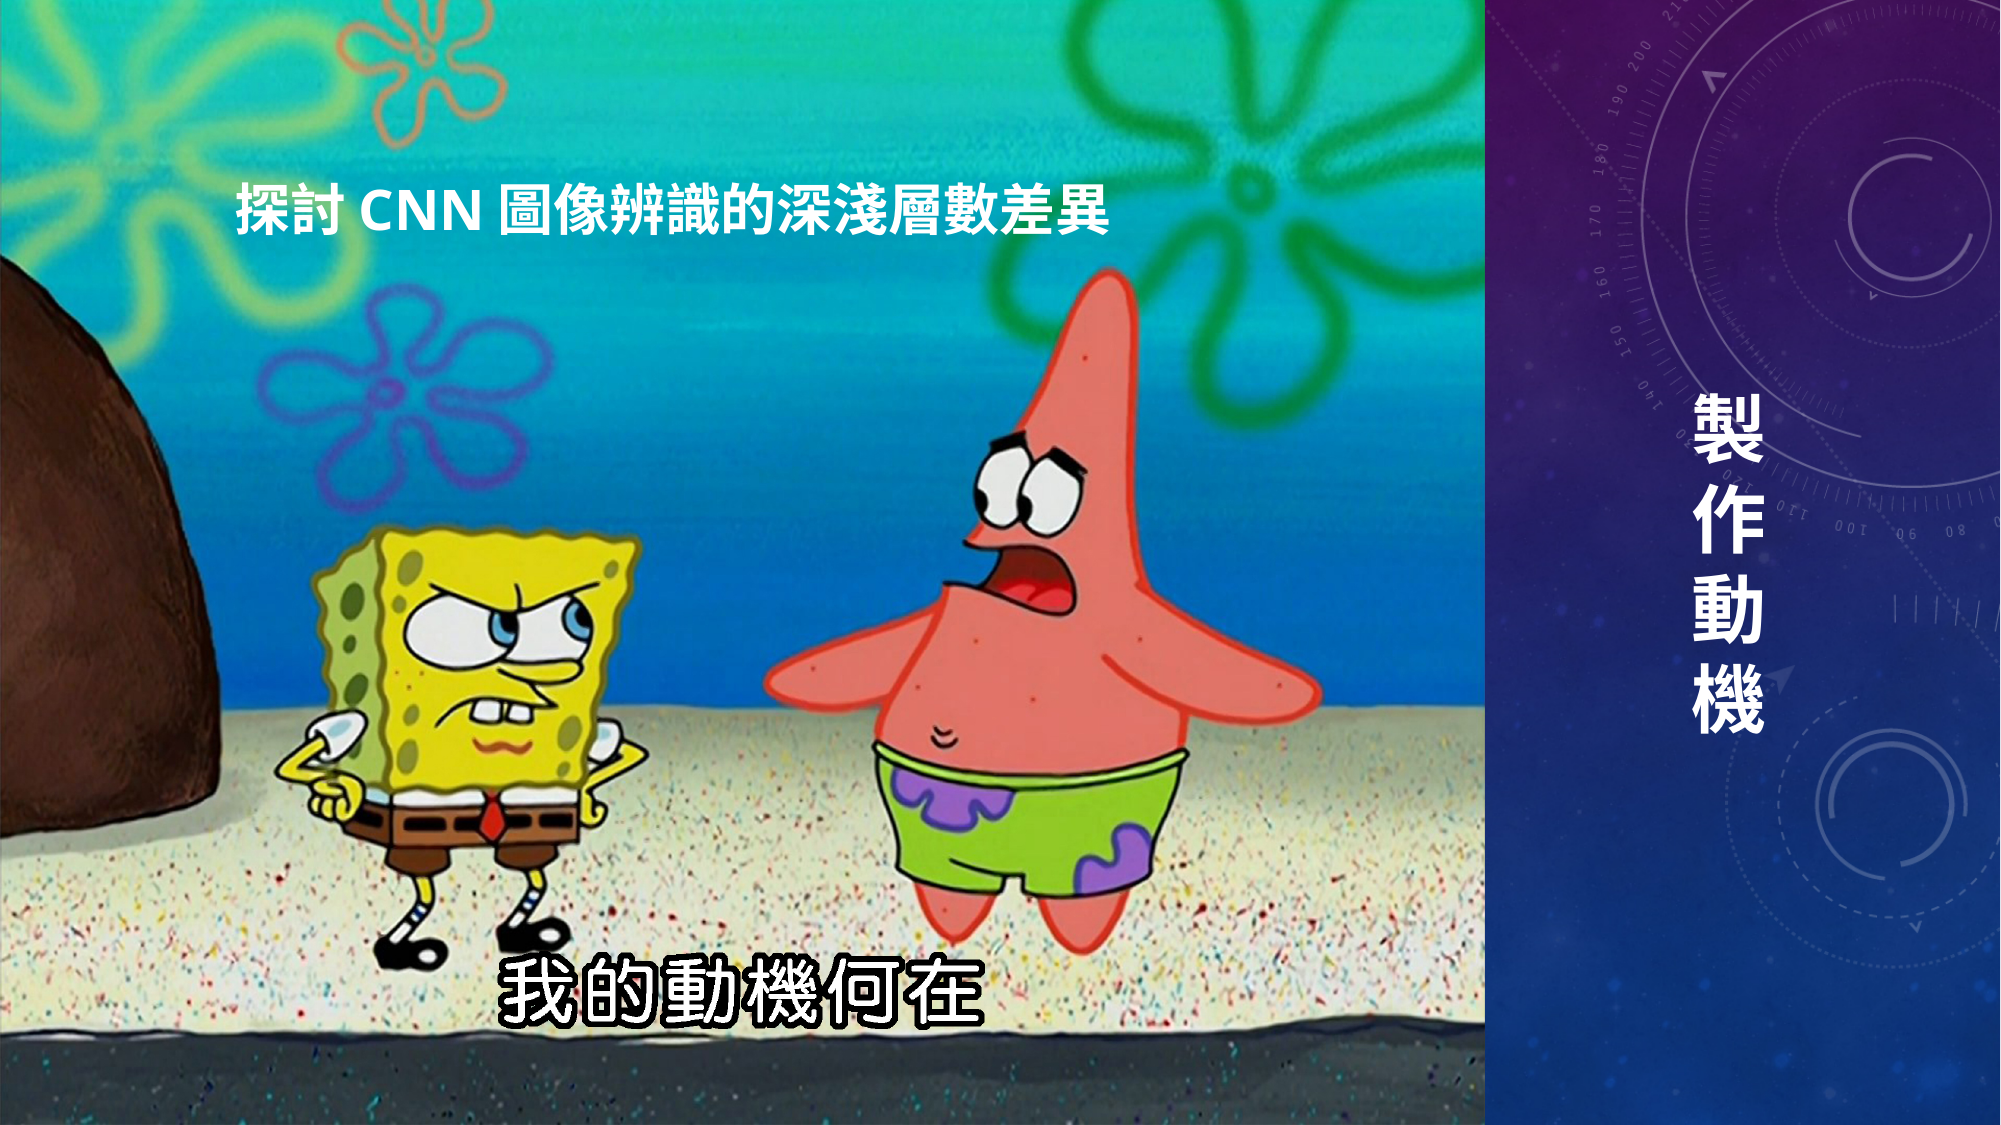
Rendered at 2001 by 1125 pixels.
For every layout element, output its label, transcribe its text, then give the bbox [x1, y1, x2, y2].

title 製 作 動 機 [1676, 305, 1795, 820]
picture [0, 0, 2001, 1125]
